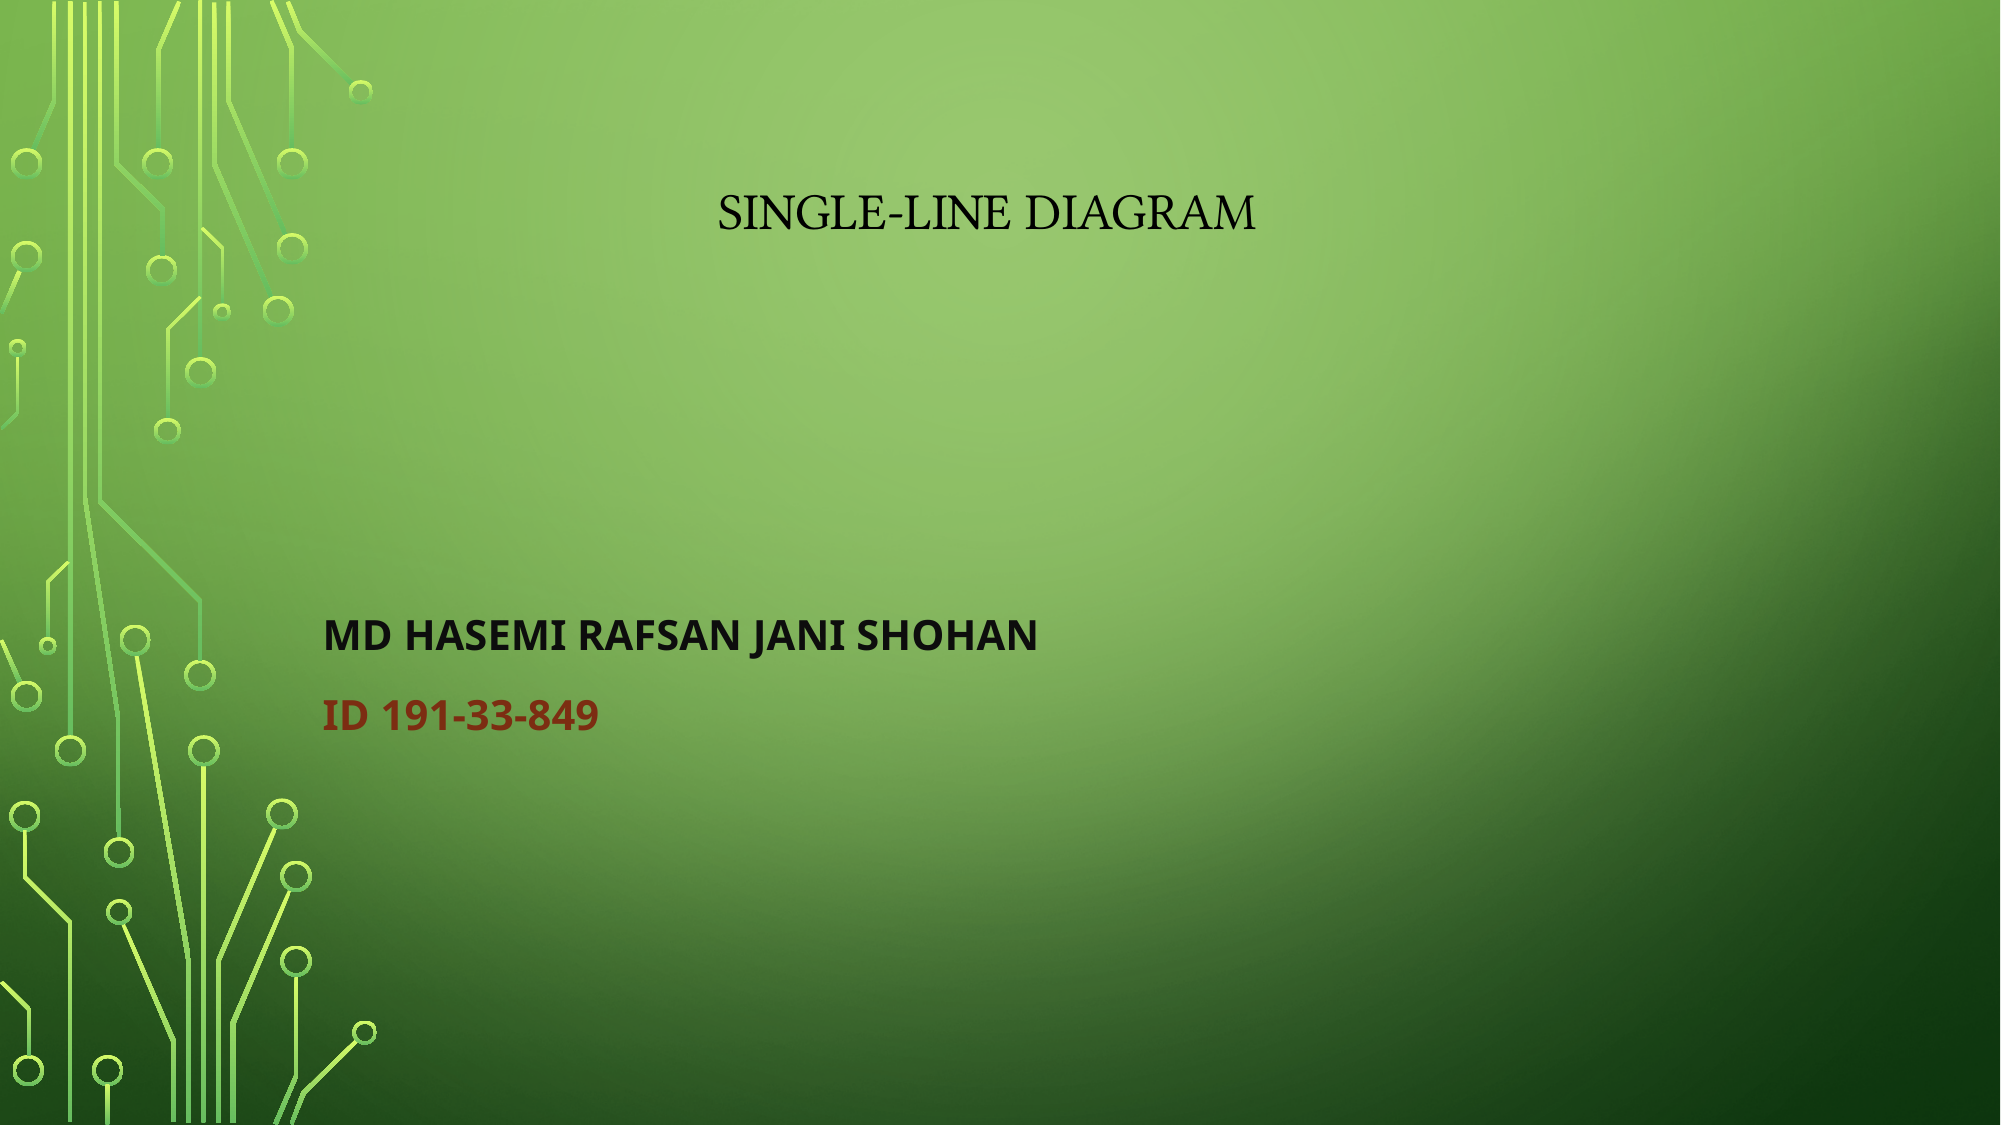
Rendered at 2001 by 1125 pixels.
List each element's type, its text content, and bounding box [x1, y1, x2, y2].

title Single-line diagram [703, 175, 2000, 311]
subtitle Md hasemi rafsan jani shohan Id 191-33-849 [307, 590, 1750, 863]
